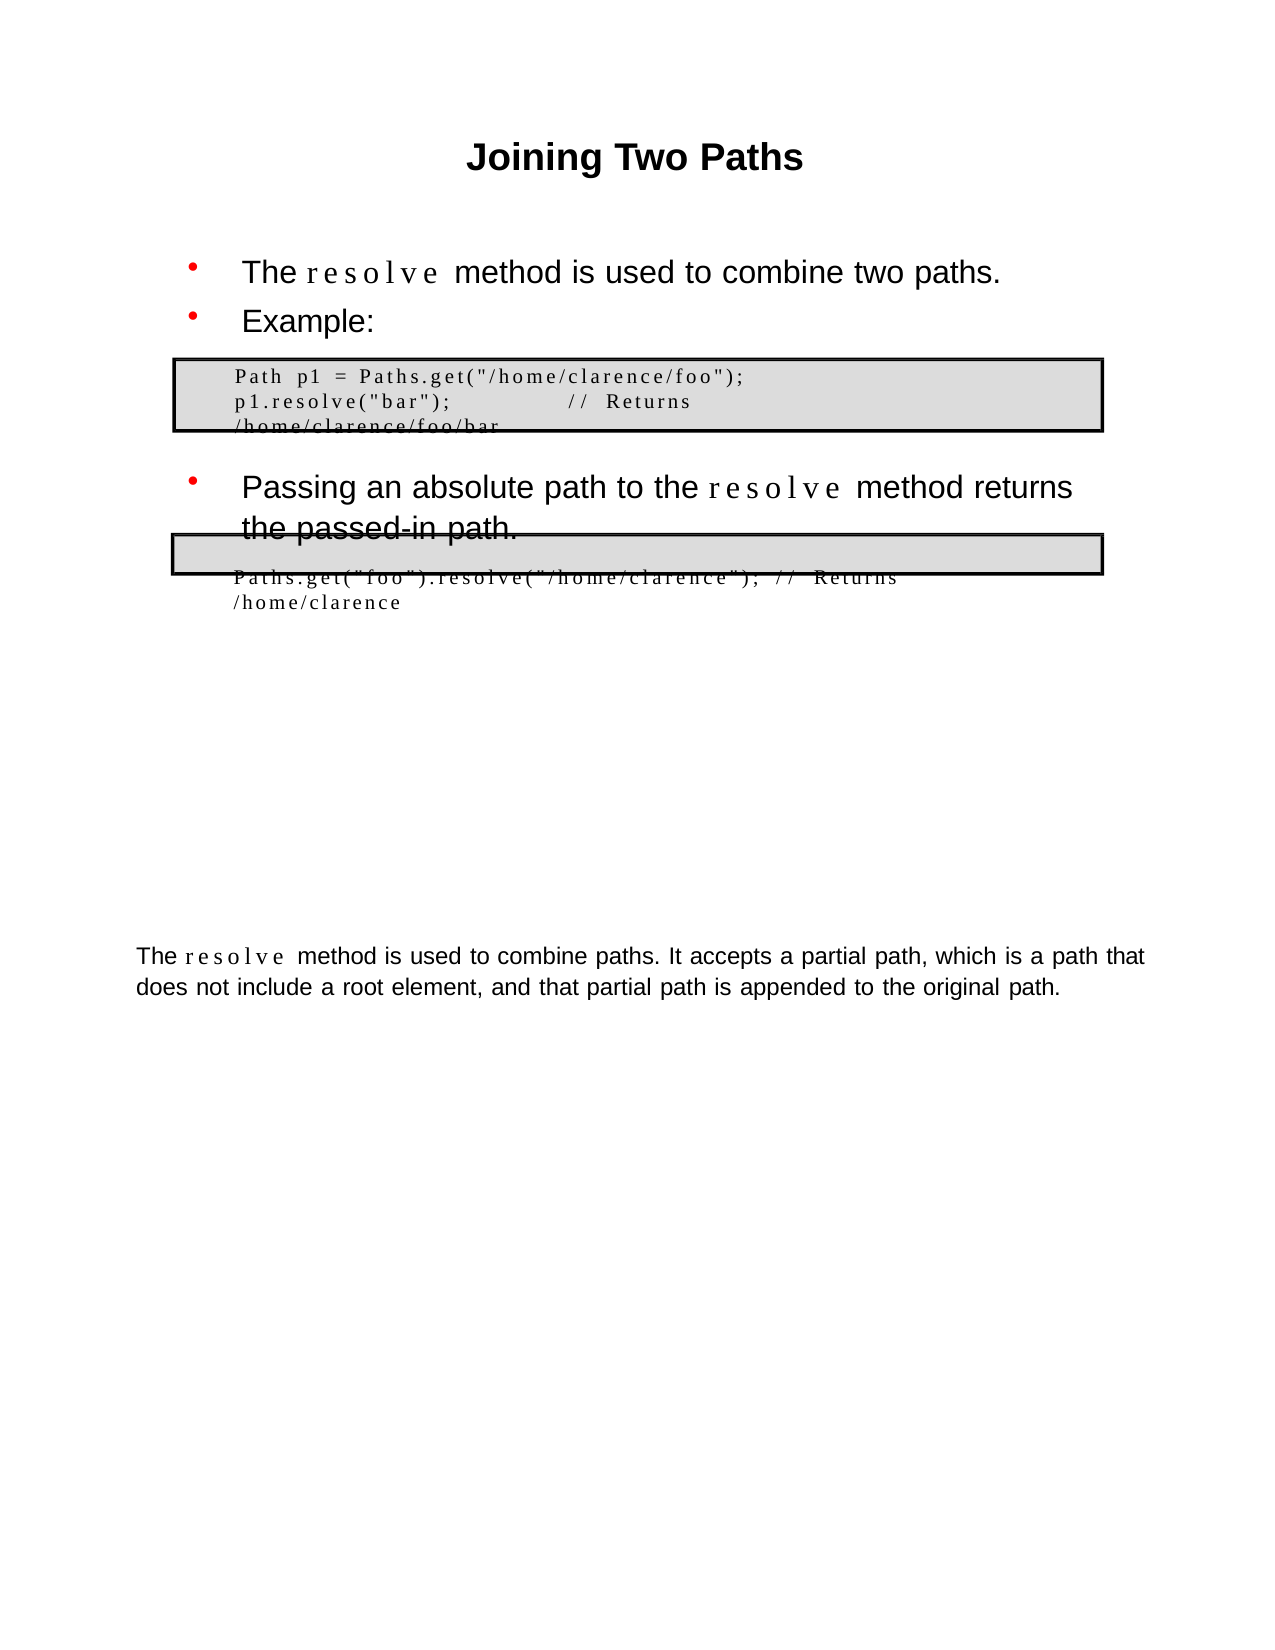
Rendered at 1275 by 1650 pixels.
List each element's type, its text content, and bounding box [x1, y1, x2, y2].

text_box The resolve method is used to combine two paths. Example: Path p1 = Paths.get("/home/clarence/foo"); p1.resolve("bar"); // Returns /home/clarence/foo/bar Passing an absolute path to the resolve method returns the passed-in path. Paths.get("foo").resolve("/home/clarence"); // Returns /home/clarence [185, 238, 1097, 356]
text_box The resolve method is used to combine two paths. Example: Path p1 = Paths.get("/home/clarence/foo"); p1.resolve("bar"); // Returns /home/clarence/foo/bar Passing an absolute path to the resolve method returns the passed-in path. Paths.get("foo").resolve("/home/clarence"); // Returns /home/clarence [185, 442, 1097, 531]
text_box Joining Two Paths [463, 129, 811, 179]
text_box The resolve method is used to combine two paths. Example: Path p1 = Paths.get("/home/clarence/foo"); p1.resolve("bar"); // Returns /home/clarence/foo/bar Passing an absolute path to the resolve method returns the passed-in path. Paths.get("foo").resolve("/home/clarence"); // Returns /home/clarence [185, 584, 1097, 614]
text_box The resolve method is used to combine paths. It accepts a partial path, which is a path that does not include a root element, and that partial path is appended to the original path. [134, 860, 1159, 1001]
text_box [172, 357, 1105, 433]
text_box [170, 532, 1105, 576]
